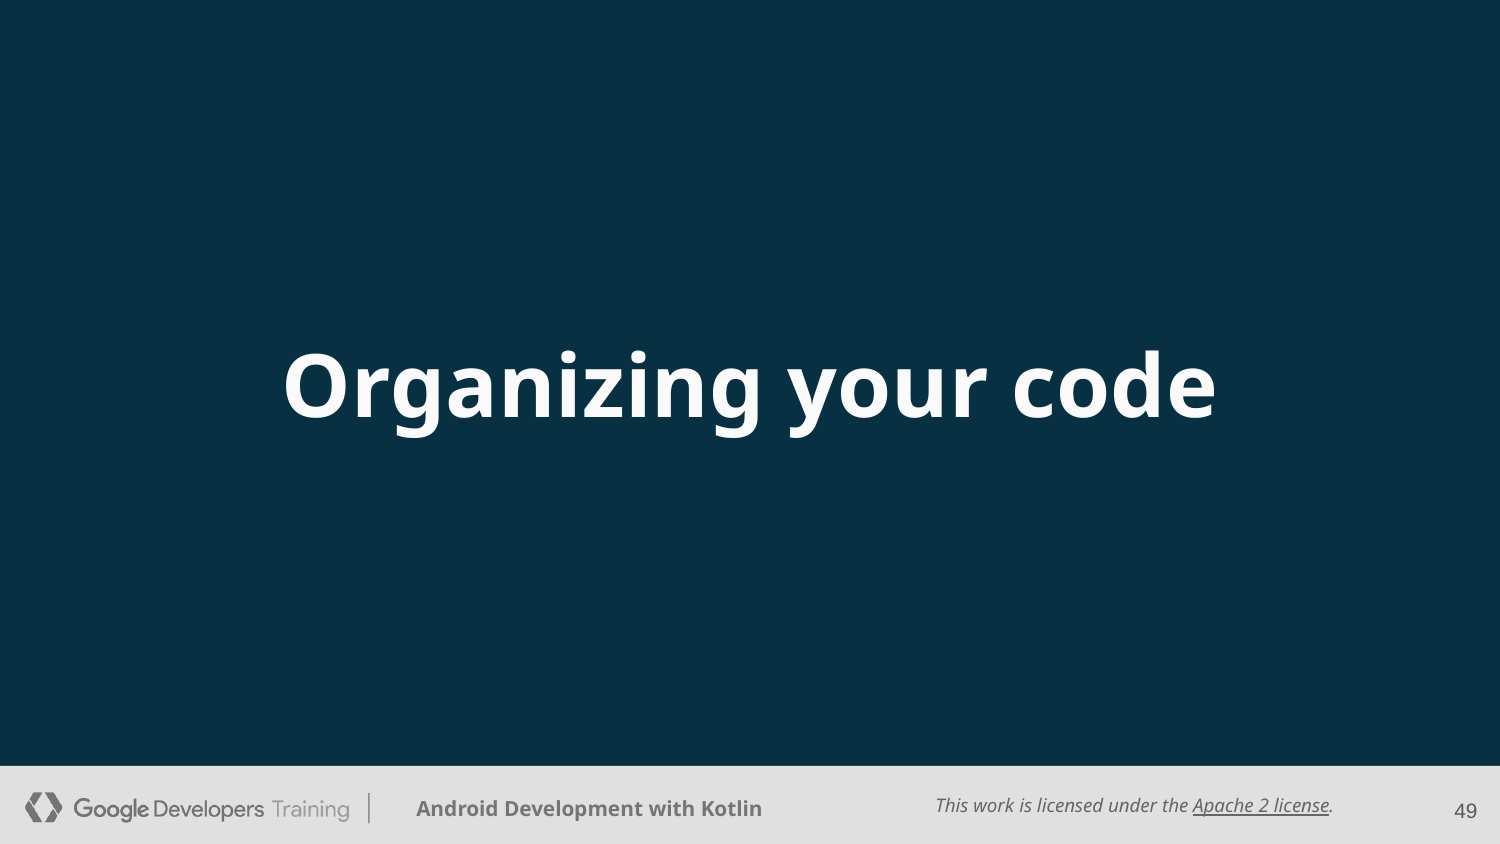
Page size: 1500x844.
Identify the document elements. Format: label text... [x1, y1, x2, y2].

title Organizing your code [51, 0, 1449, 765]
picture [0, 0, 1500, 844]
slide_number 49 [1402, 777, 1493, 842]
